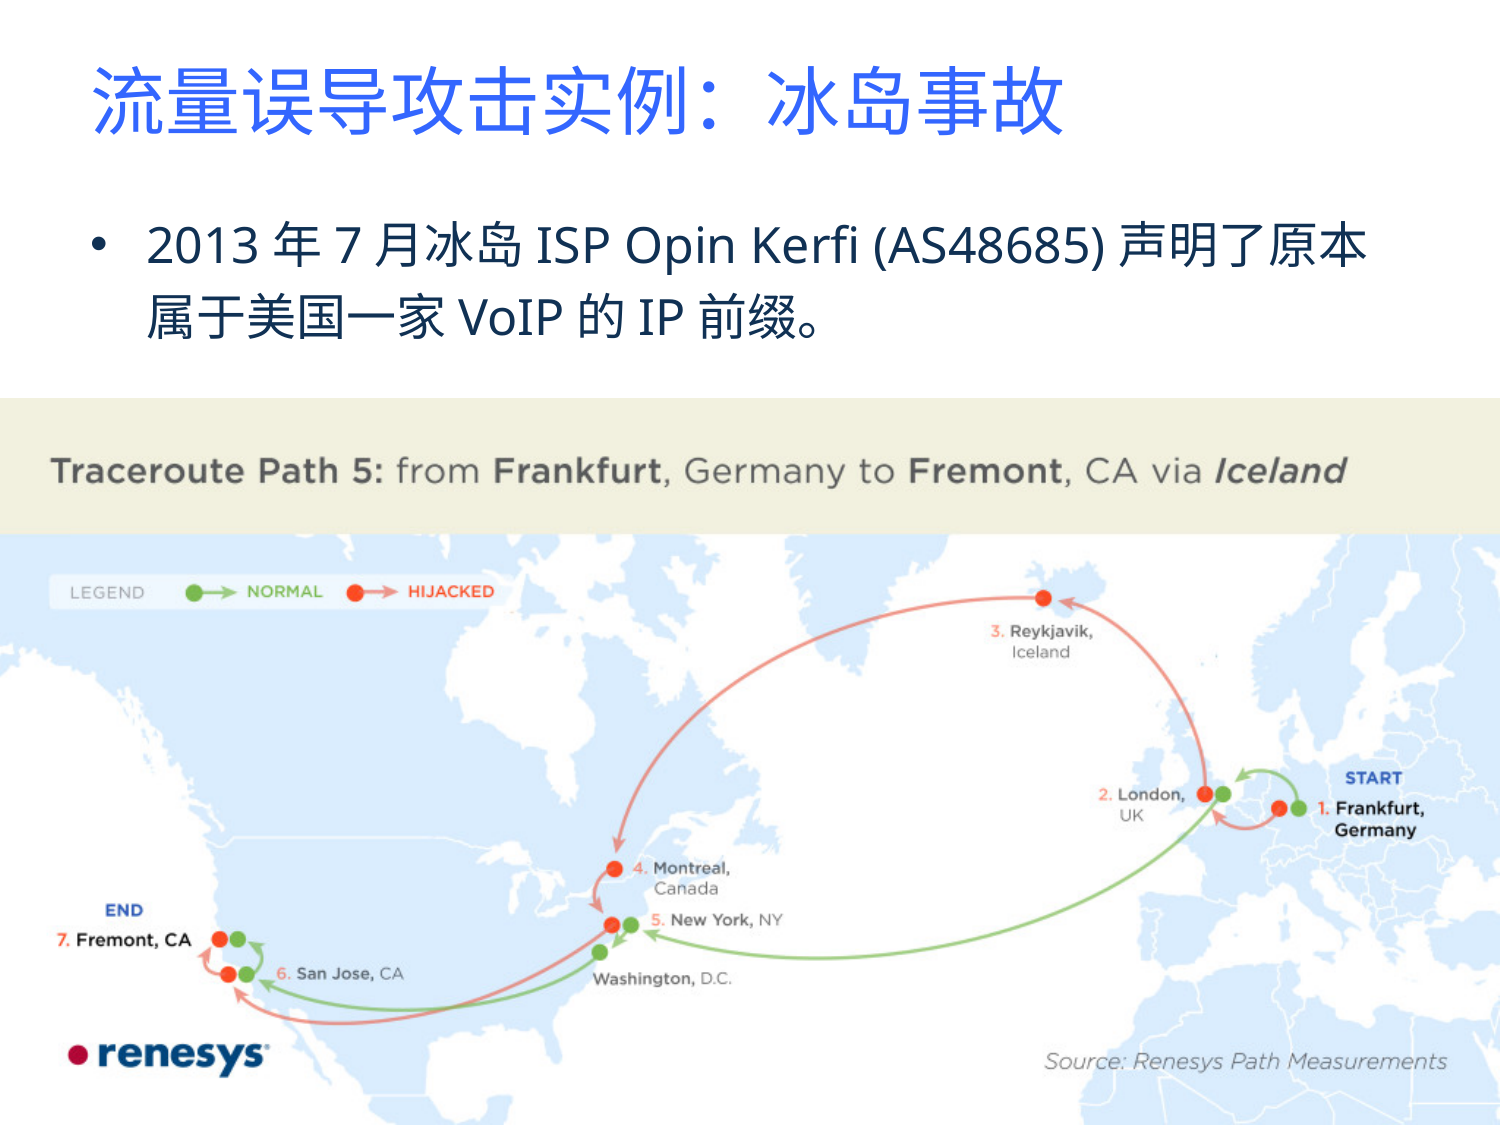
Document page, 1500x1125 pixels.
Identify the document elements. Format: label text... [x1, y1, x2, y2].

title 流量误导攻击实例：冰岛事故 [75, 6, 1425, 193]
picture [0, 398, 1500, 1125]
list 2013年7月冰岛ISP Opin Kerfi (AS48685)声明了原本属于美国一家VoIP的IP前缀。 [75, 193, 1425, 388]
